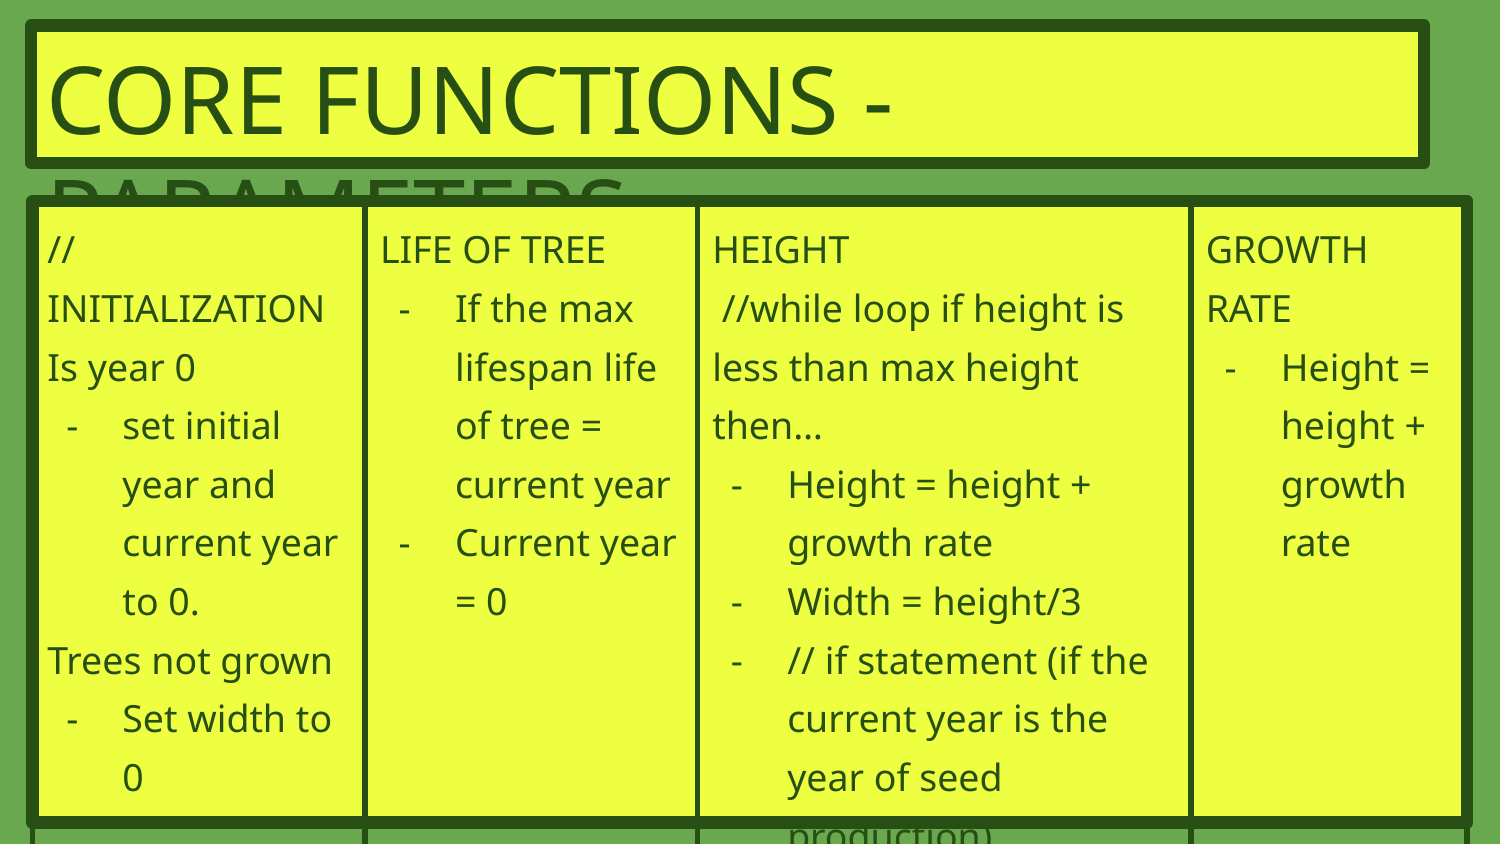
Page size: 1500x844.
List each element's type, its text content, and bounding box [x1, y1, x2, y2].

table_header GROWTH RATE Height = height + growth rate [1194, 204, 1464, 844]
table_header // INITIALIZATION Is year 0 set initial year and current year to 0. Trees not grown Set width to 0 //create a while loop for year less than 400 [35, 204, 362, 844]
table_header LIFE OF TREE If the max lifespan life of tree = current year Current year = 0 [368, 204, 695, 844]
title CORE FUNCTIONS - PARAMETERS [31, 25, 1425, 163]
table_header HEIGHT //while loop if height is less than max height then… Height = height + growth rate Width = height/3 // if statement (if the current year is the year of seed production) Return seed amount [700, 204, 1188, 844]
